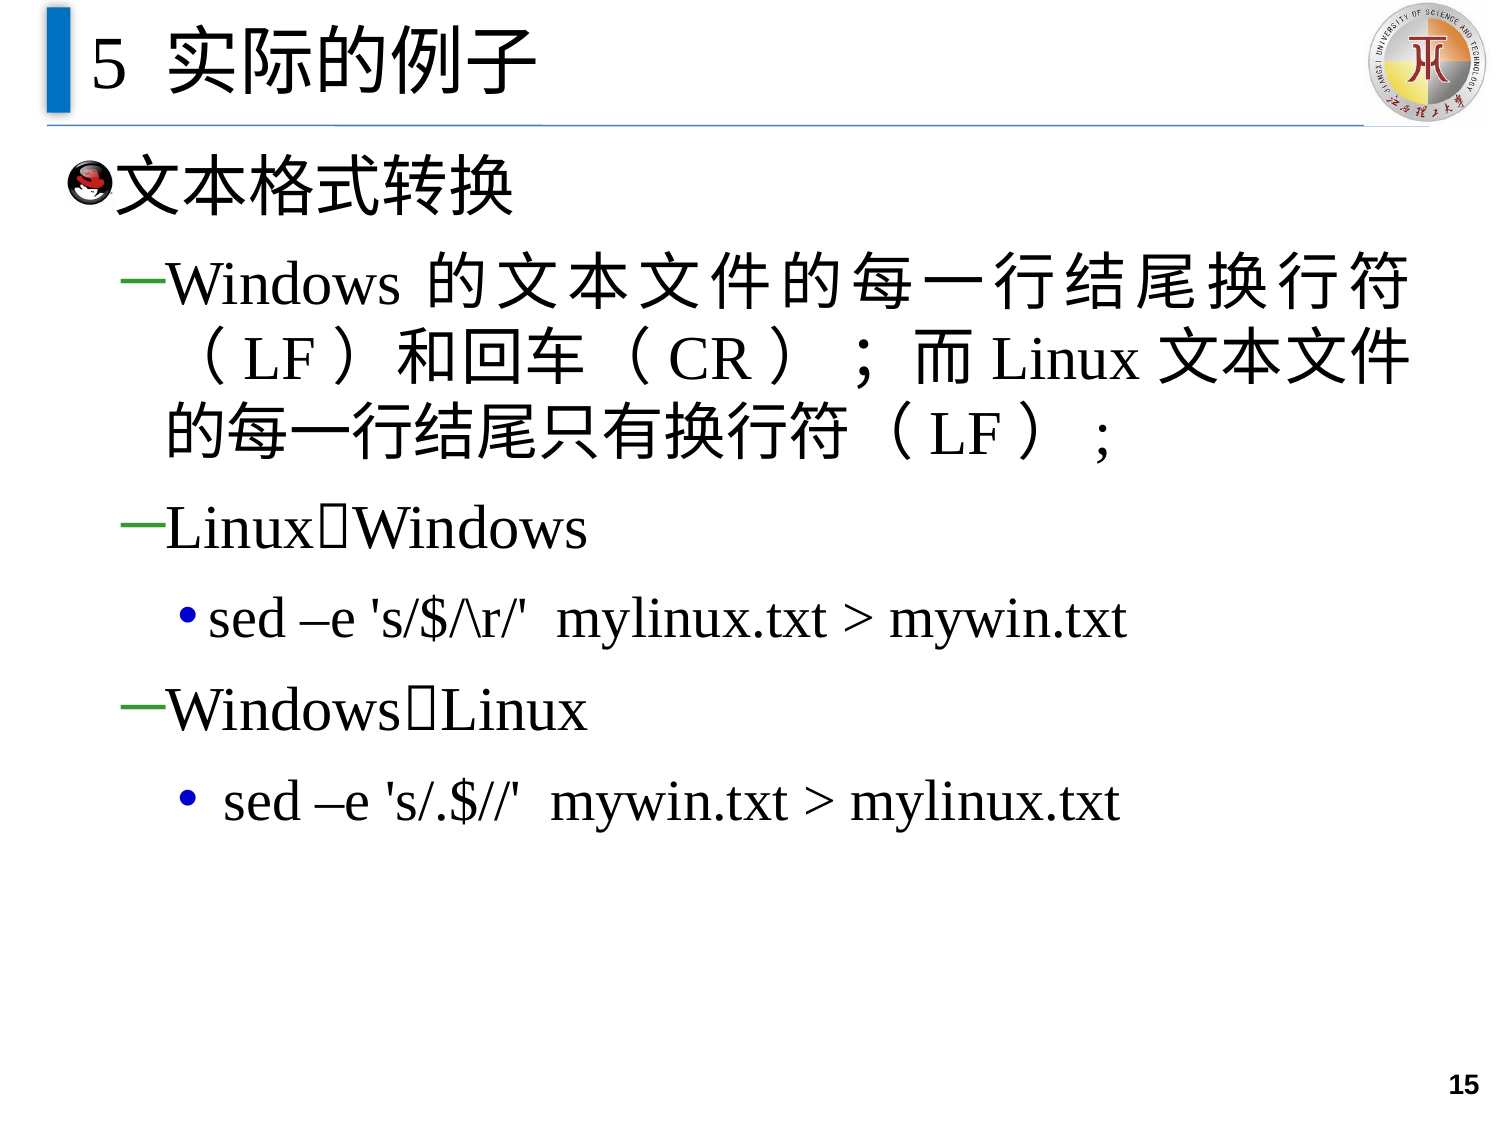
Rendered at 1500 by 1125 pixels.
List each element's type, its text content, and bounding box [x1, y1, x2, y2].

picture [1364, 0, 1490, 126]
list 文本格式转换 Windows的文本文件的每一行结尾换行符（LF）和回车（CR） ；而Linux文本文件的每一行结尾只有换行符（LF）; LinuxWindows sed –e 's/$/\r/' mylinux.txt > mywin.txt WindowsLinux sed –e 's/.$//' mywin.txt > mylinux.txt [50, 135, 1427, 1088]
slide_number 15 [1355, 1042, 1495, 1125]
title 5 实际的例子 [75, 0, 1425, 122]
picture [65, 160, 115, 207]
